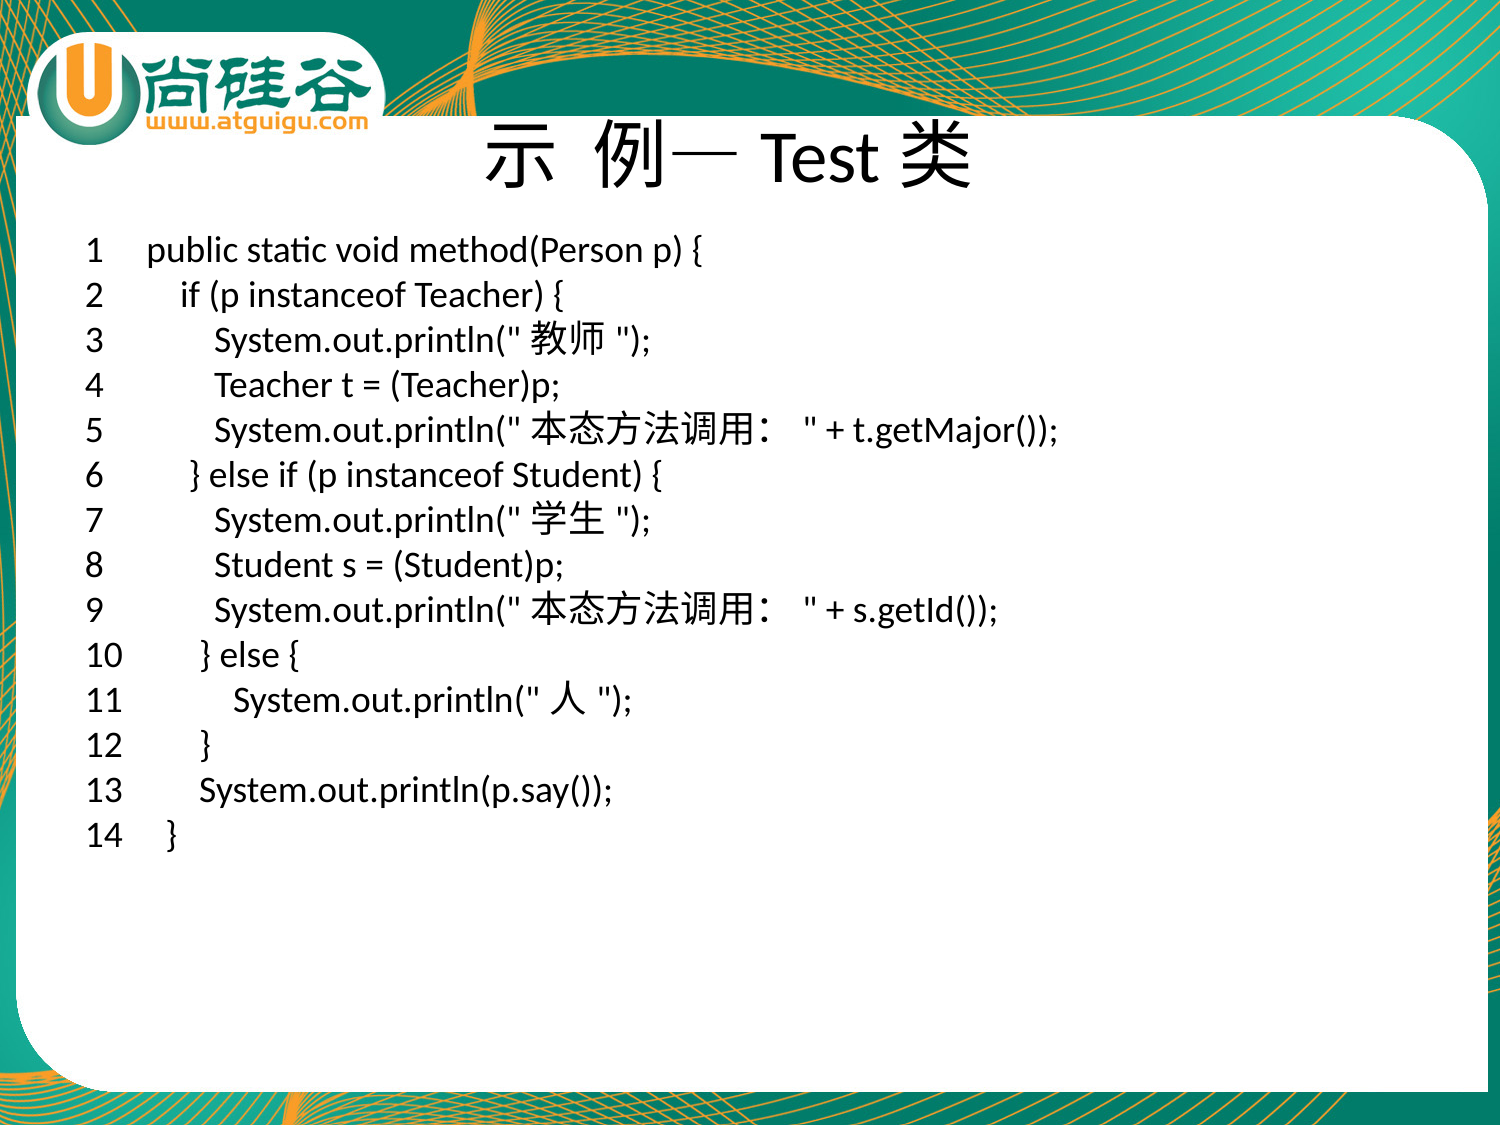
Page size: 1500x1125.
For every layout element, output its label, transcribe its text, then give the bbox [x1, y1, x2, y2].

picture [0, 0, 1500, 1125]
title 示 例—Test类 [468, 82, 1140, 217]
text_box 1 public static void method(Person p) { 2 if (p instanceof Teacher) { 3 System.out.println("教师"); 4 Teacher t = (Teacher)p; 5 System.out.println("本态方法调用：" + t.getMajor()); 6 } else if (p instanceof Student) { 7 System.out.println("学生"); 8 Student s = (Student)p; 9 System.out.println("本态方法调用：" + s.getId()); 10 } else { 11 System.out.println("人"); 12 } 13 System.out.println(p.say()); 14 } [70, 217, 1471, 907]
